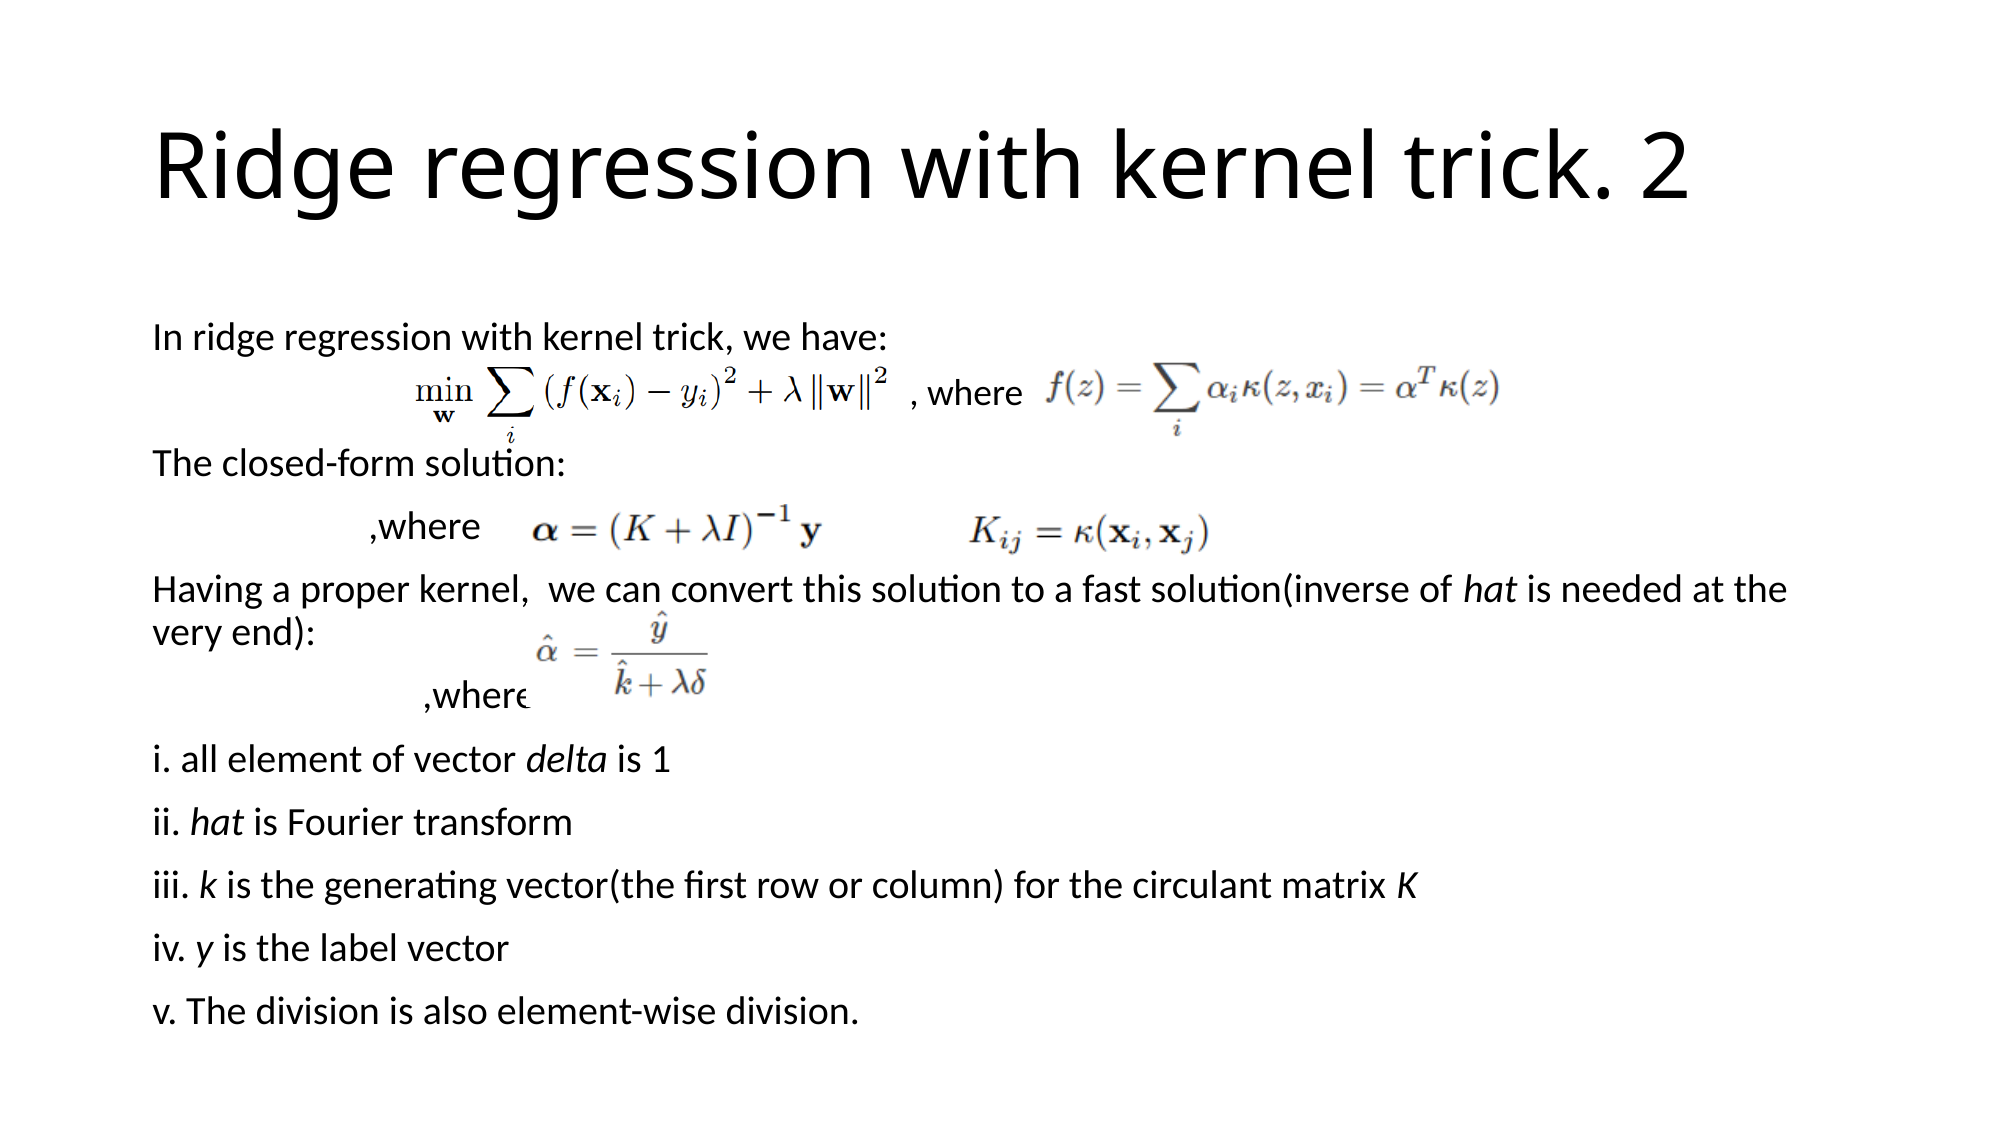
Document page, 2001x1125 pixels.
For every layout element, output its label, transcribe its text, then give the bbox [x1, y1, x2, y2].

picture [1039, 360, 1506, 441]
picture [962, 504, 1213, 560]
picture [524, 504, 825, 555]
title Ridge regression with kernel trick. 2 [137, 59, 1863, 278]
picture [526, 603, 722, 707]
text_box In ridge regression with kernel trick, we have: The closed-form solution: ,where Having a proper kernel, we can convert this solution to a fast solution(inverse of hat is needed at the very end): ,where i. all element of vector delta is 1 ii. hat is Fourier transform iii. k is the generating vector(the first row or column) for the circulant matrix K iv. y is the label vector v. The division is also element-wise division. [137, 308, 1863, 1048]
text_box , where [894, 360, 1039, 421]
picture [411, 360, 894, 445]
